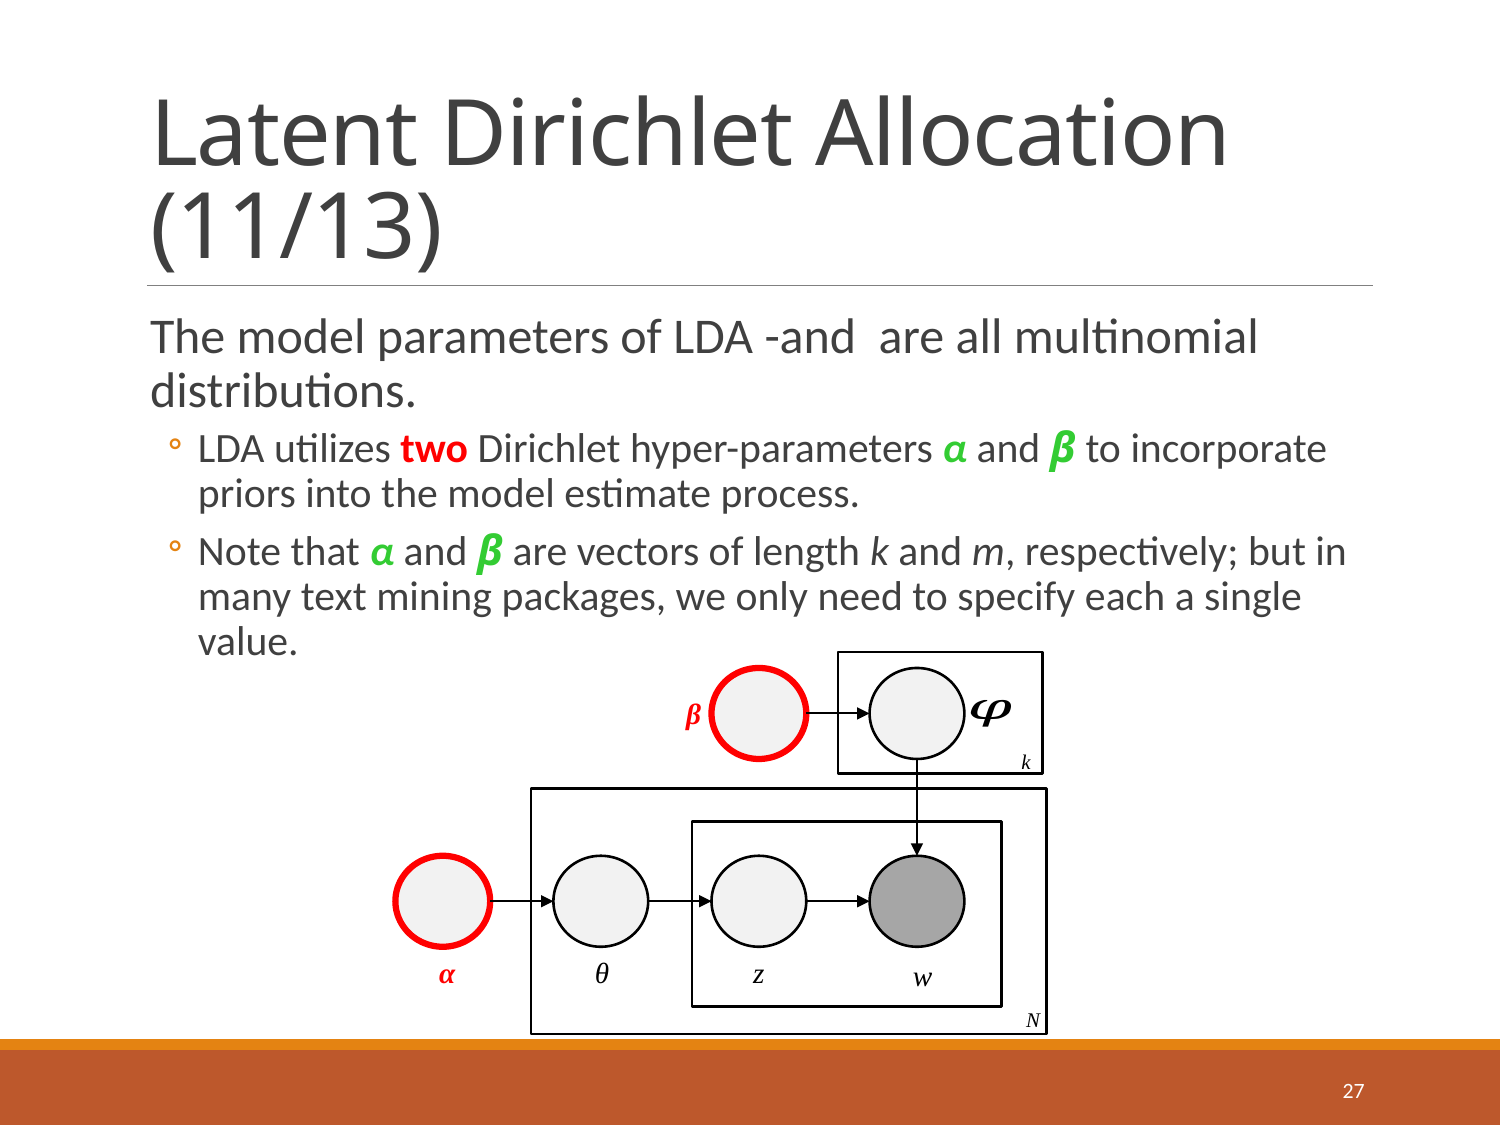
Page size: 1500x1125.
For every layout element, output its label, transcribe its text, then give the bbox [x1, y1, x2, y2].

slide_number 27 [1218, 1059, 1380, 1120]
title Latent Dirichlet Allocation (11/13) [135, 47, 1373, 285]
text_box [394, 651, 1052, 1035]
